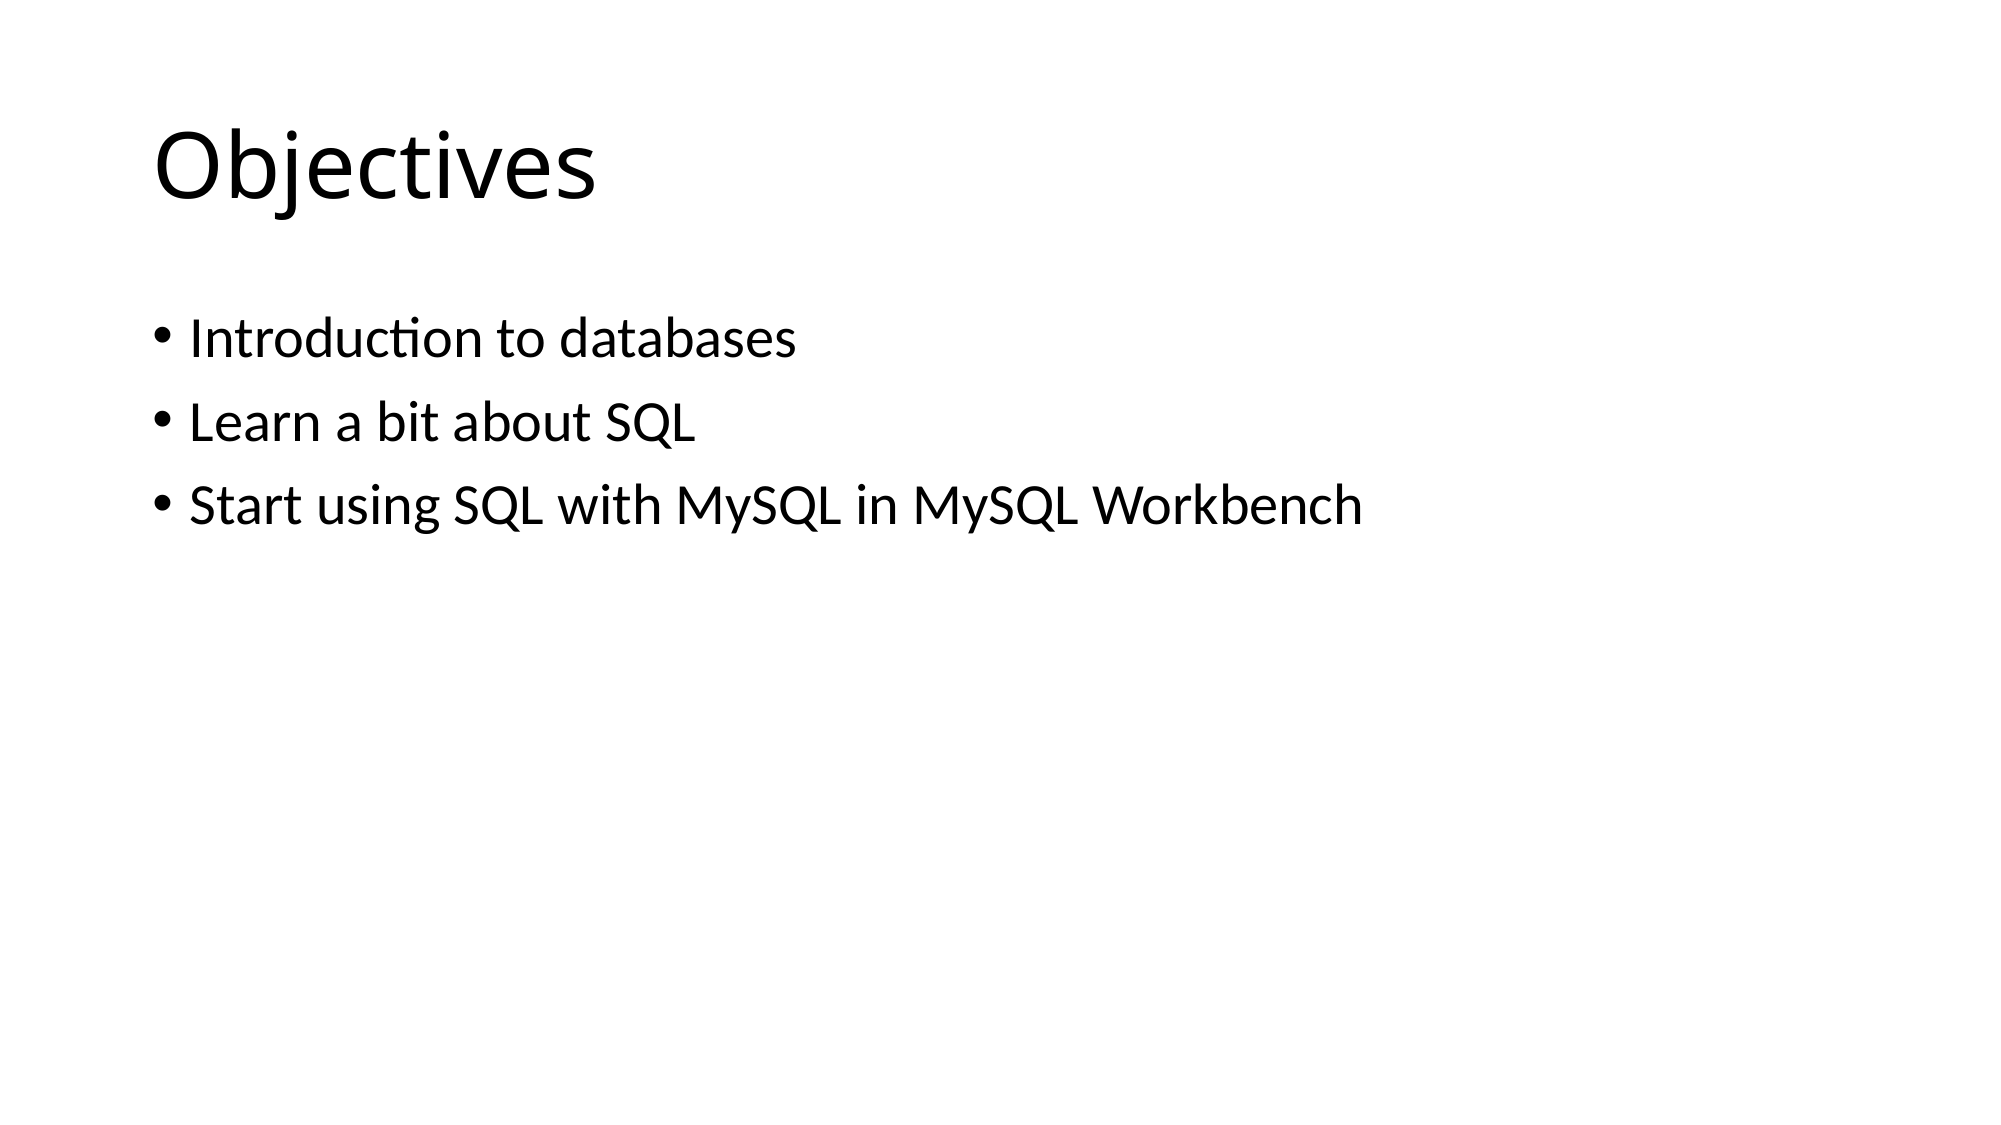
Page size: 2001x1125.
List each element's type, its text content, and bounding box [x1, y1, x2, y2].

list Introduction to databases Learn a bit about SQL Start using SQL with MySQL in MySQL Workbench [137, 299, 1863, 1014]
title Objectives [137, 59, 1863, 278]
